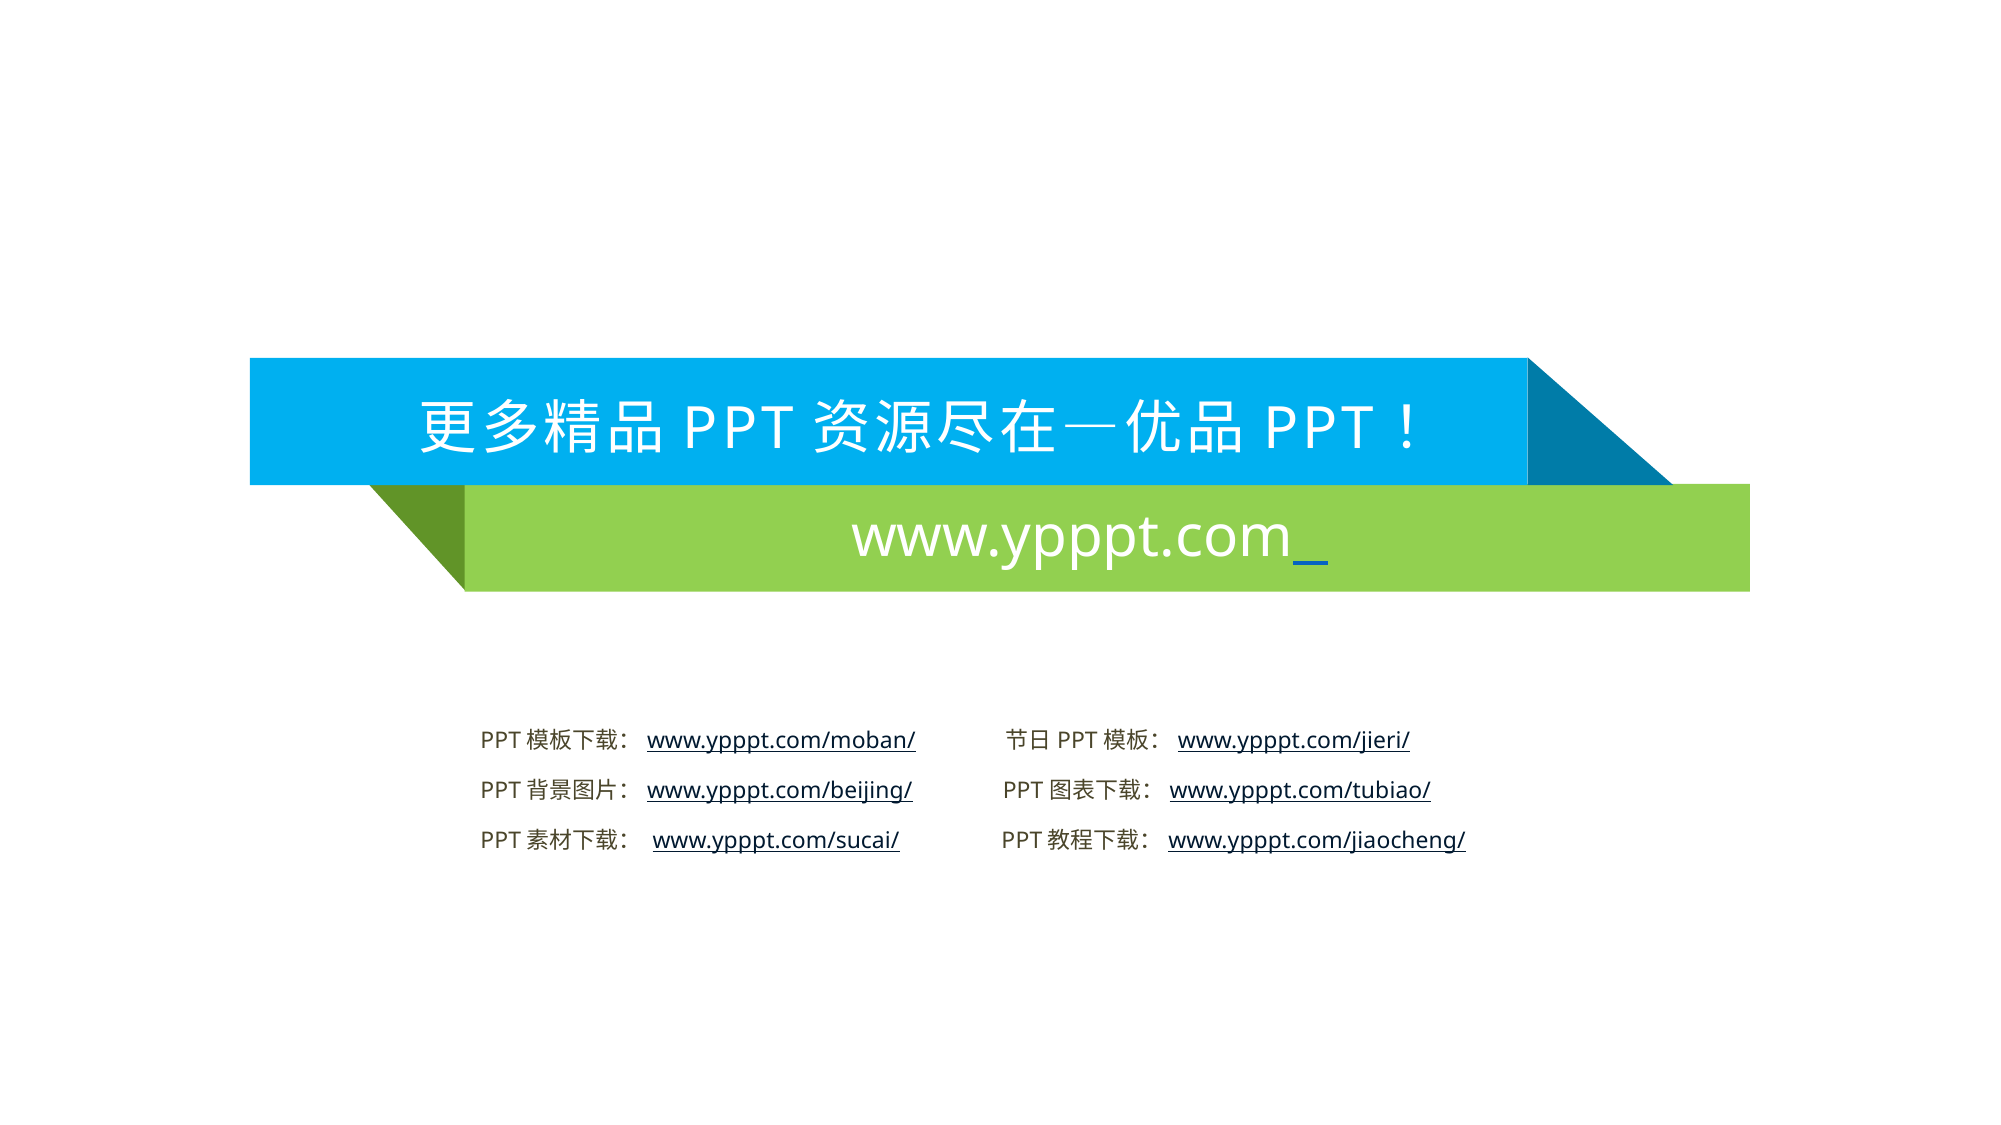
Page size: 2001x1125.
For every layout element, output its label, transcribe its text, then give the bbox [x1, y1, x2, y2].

text_box www.ypppt.com [463, 483, 1751, 593]
text_box [1526, 355, 1677, 487]
text_box [368, 486, 463, 590]
text_box PPT模板下载：www.ypppt.com/moban/ 节日PPT模板：www.ypppt.com/jieri/ PPT背景图片：www.ypppt.com/beijing/ PPT图表下载：www.ypppt.com/tubiao/ PPT素材下载： www.ypppt.com/sucai/ PPT教程下载：www.ypppt.com/jiaocheng/ [465, 643, 1528, 921]
text_box 更多精品PPT资源尽在—优品PPT！ [249, 357, 1526, 486]
